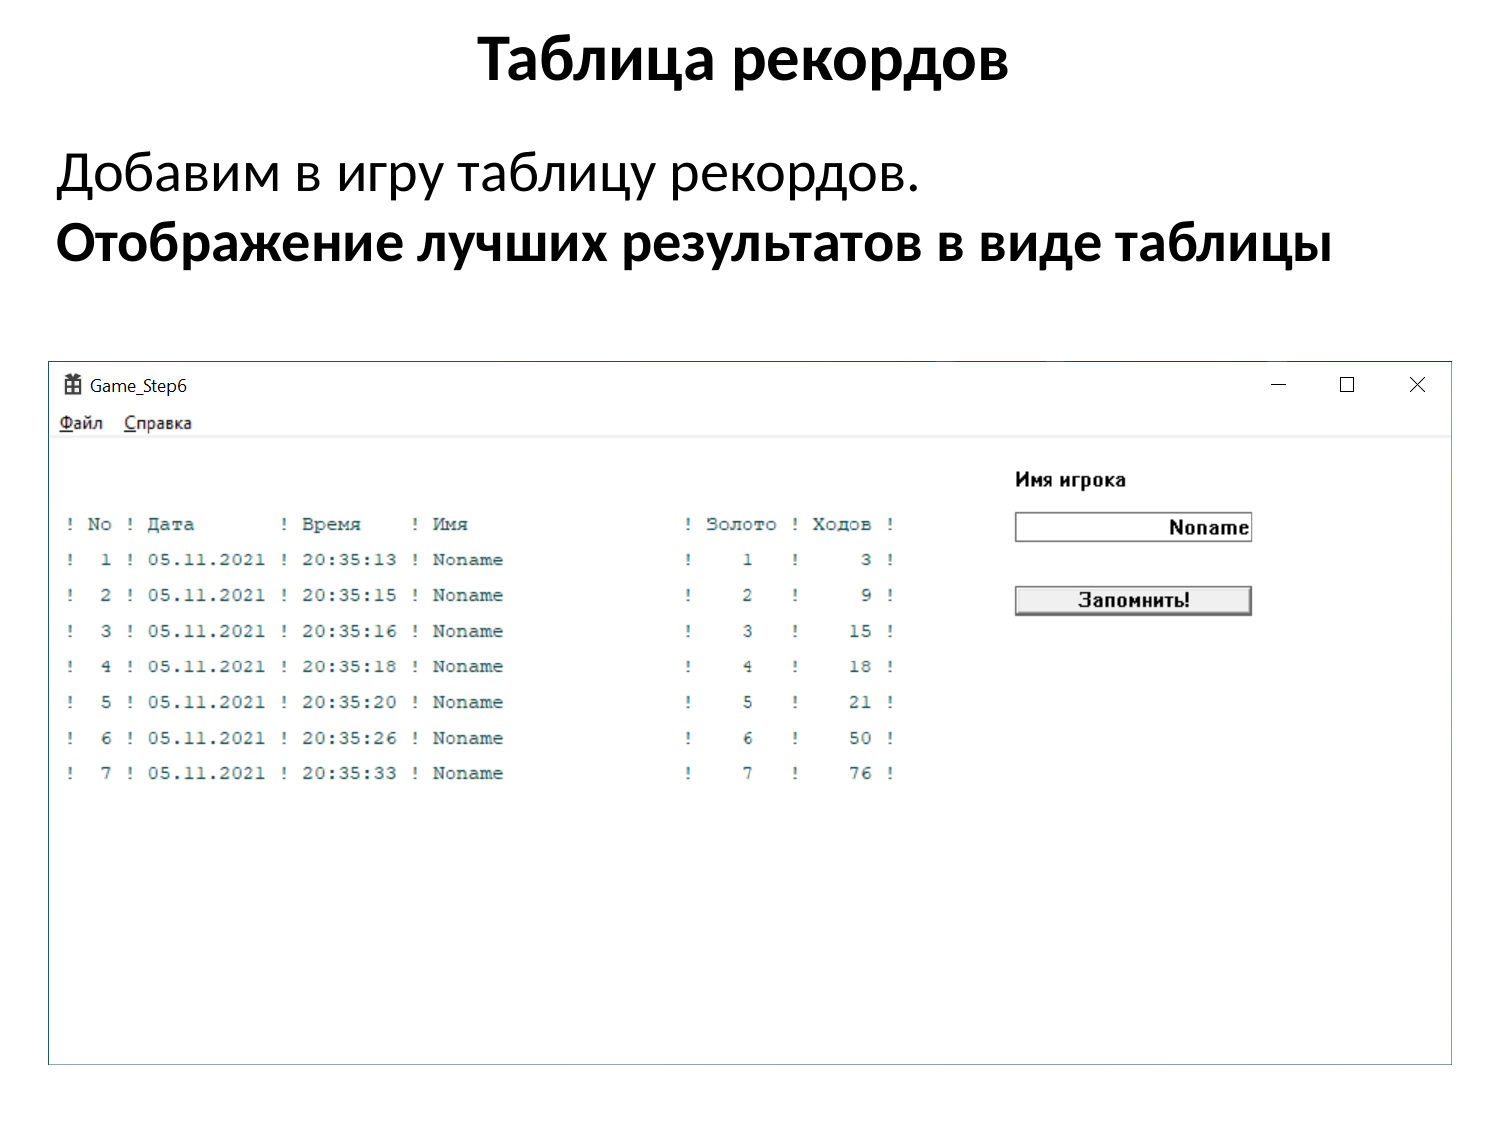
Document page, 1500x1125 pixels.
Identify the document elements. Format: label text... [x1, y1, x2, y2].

text_box Добавим в игру таблицу рекордов. Отображение лучших результатов в виде таблицы [41, 125, 1444, 440]
picture [48, 361, 1452, 1066]
title Таблица рекордов [29, 19, 1459, 88]
